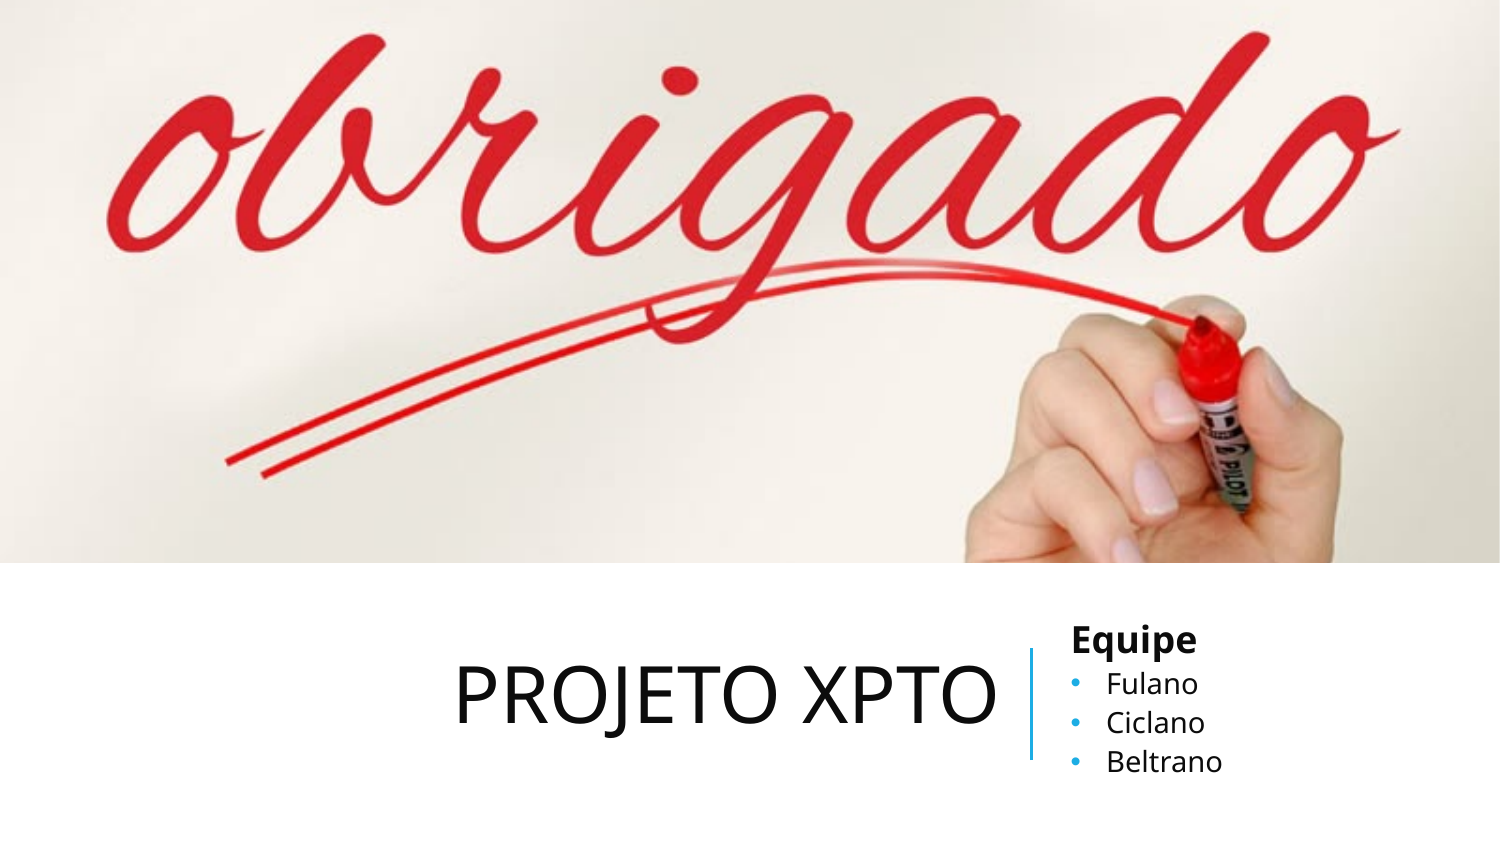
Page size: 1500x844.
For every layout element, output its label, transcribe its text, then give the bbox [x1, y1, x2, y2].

picture [0, 0, 1500, 563]
list Equipe Fulano Ciclano Beltrano [1059, 610, 1454, 791]
title PROJETO XPTO [56, 610, 1013, 791]
